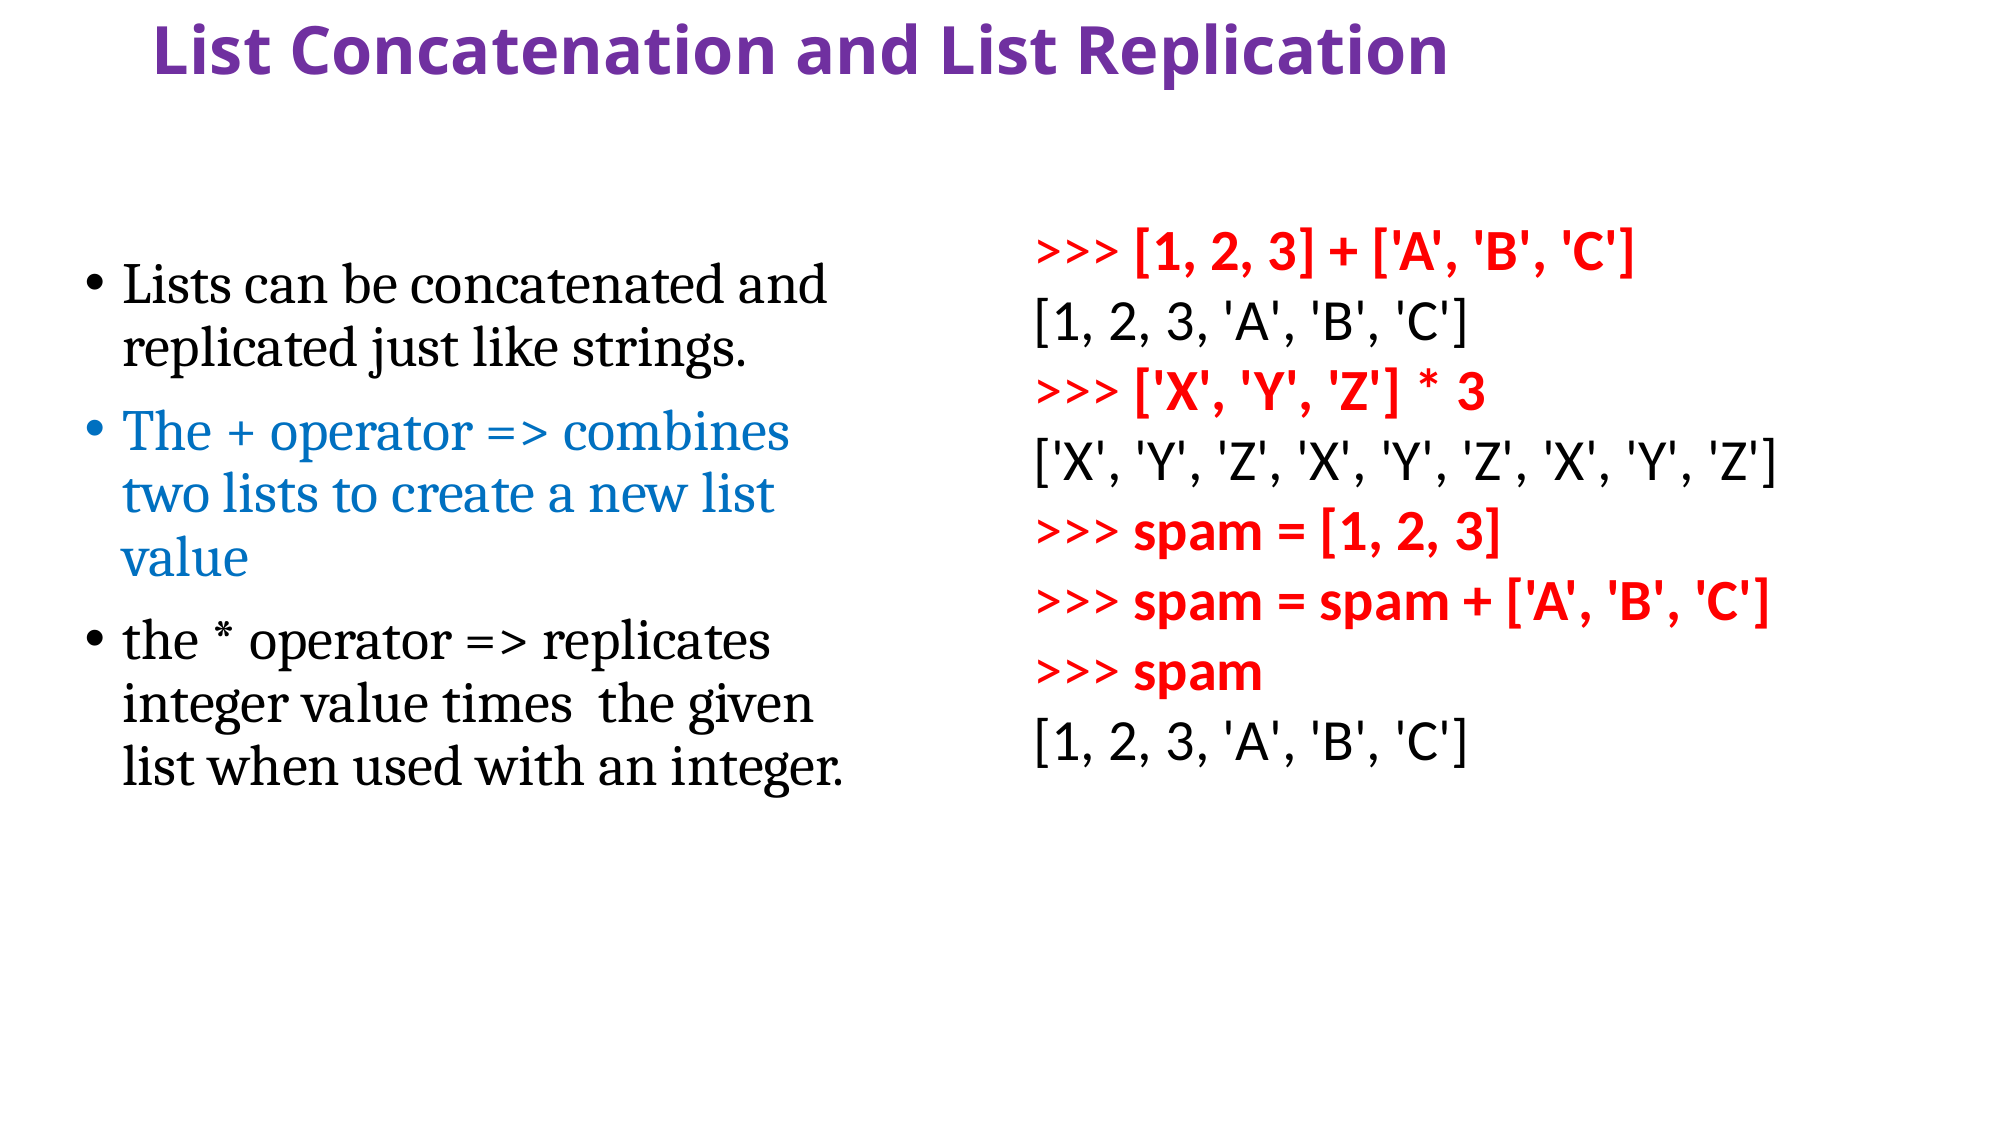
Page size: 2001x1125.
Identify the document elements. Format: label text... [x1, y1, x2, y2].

list Lists can be concatenated and replicated just like strings. The + operator => combines two lists to create a new list value the * operator => replicates integer value times the given list when used with an integer. [69, 245, 898, 808]
text_box >>> [1, 2, 3] + ['A', 'B', 'C'] [1, 2, 3, 'A', 'B', 'C'] >>> ['X', 'Y', 'Z'] * 3 ['X', 'Y', 'Z', 'X', 'Y', 'Z', 'X', 'Y', 'Z'] >>> spam = [1, 2, 3] >>> spam = spam + ['A', 'B', 'C'] >>> spam [1, 2, 3, 'A', 'B', 'C'] [1018, 204, 2000, 780]
title List Concatenation and List Replication [136, 0, 1837, 184]
